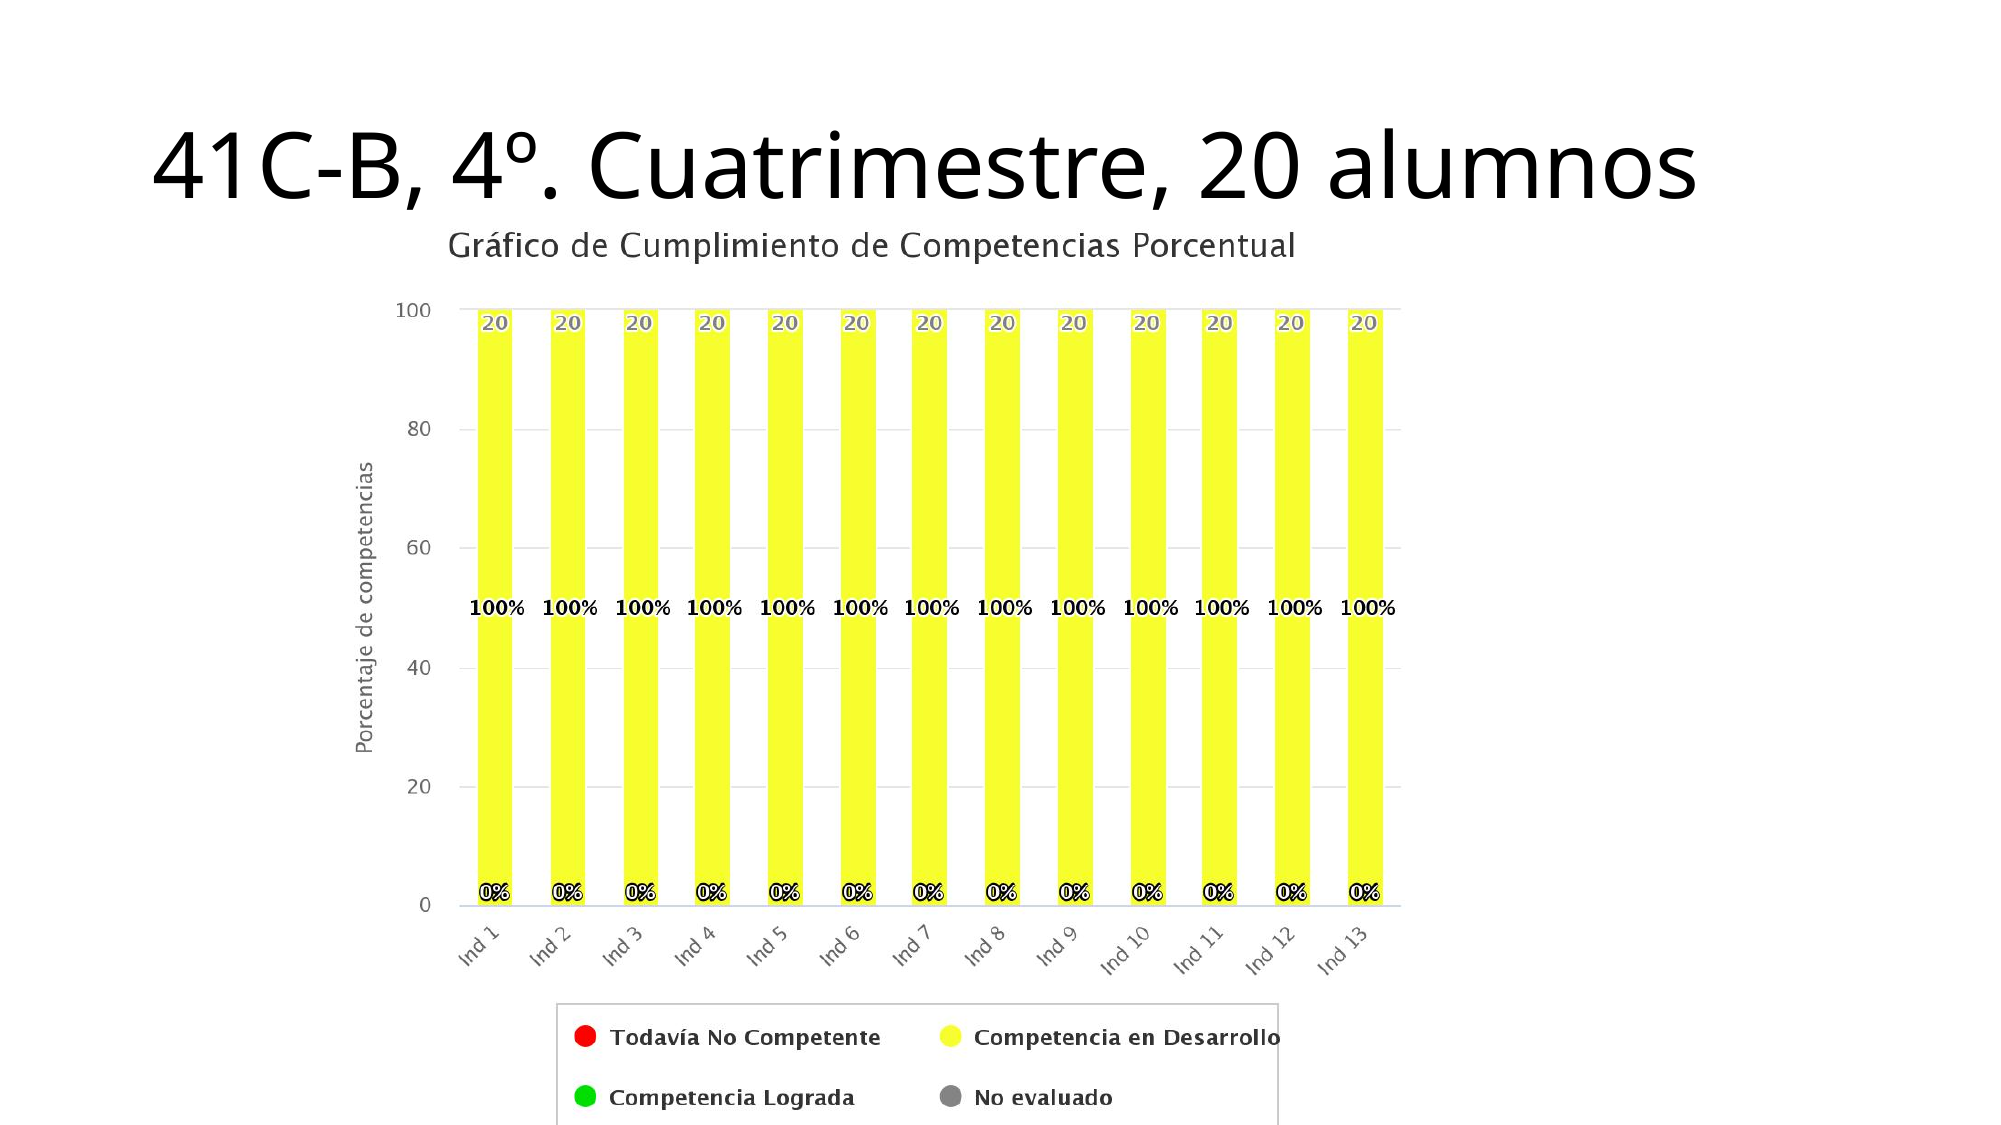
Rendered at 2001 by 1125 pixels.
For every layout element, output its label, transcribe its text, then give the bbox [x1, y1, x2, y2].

picture [324, 213, 1419, 1125]
title 41C-B, 4º. Cuatrimestre, 20 alumnos [137, 59, 1863, 278]
